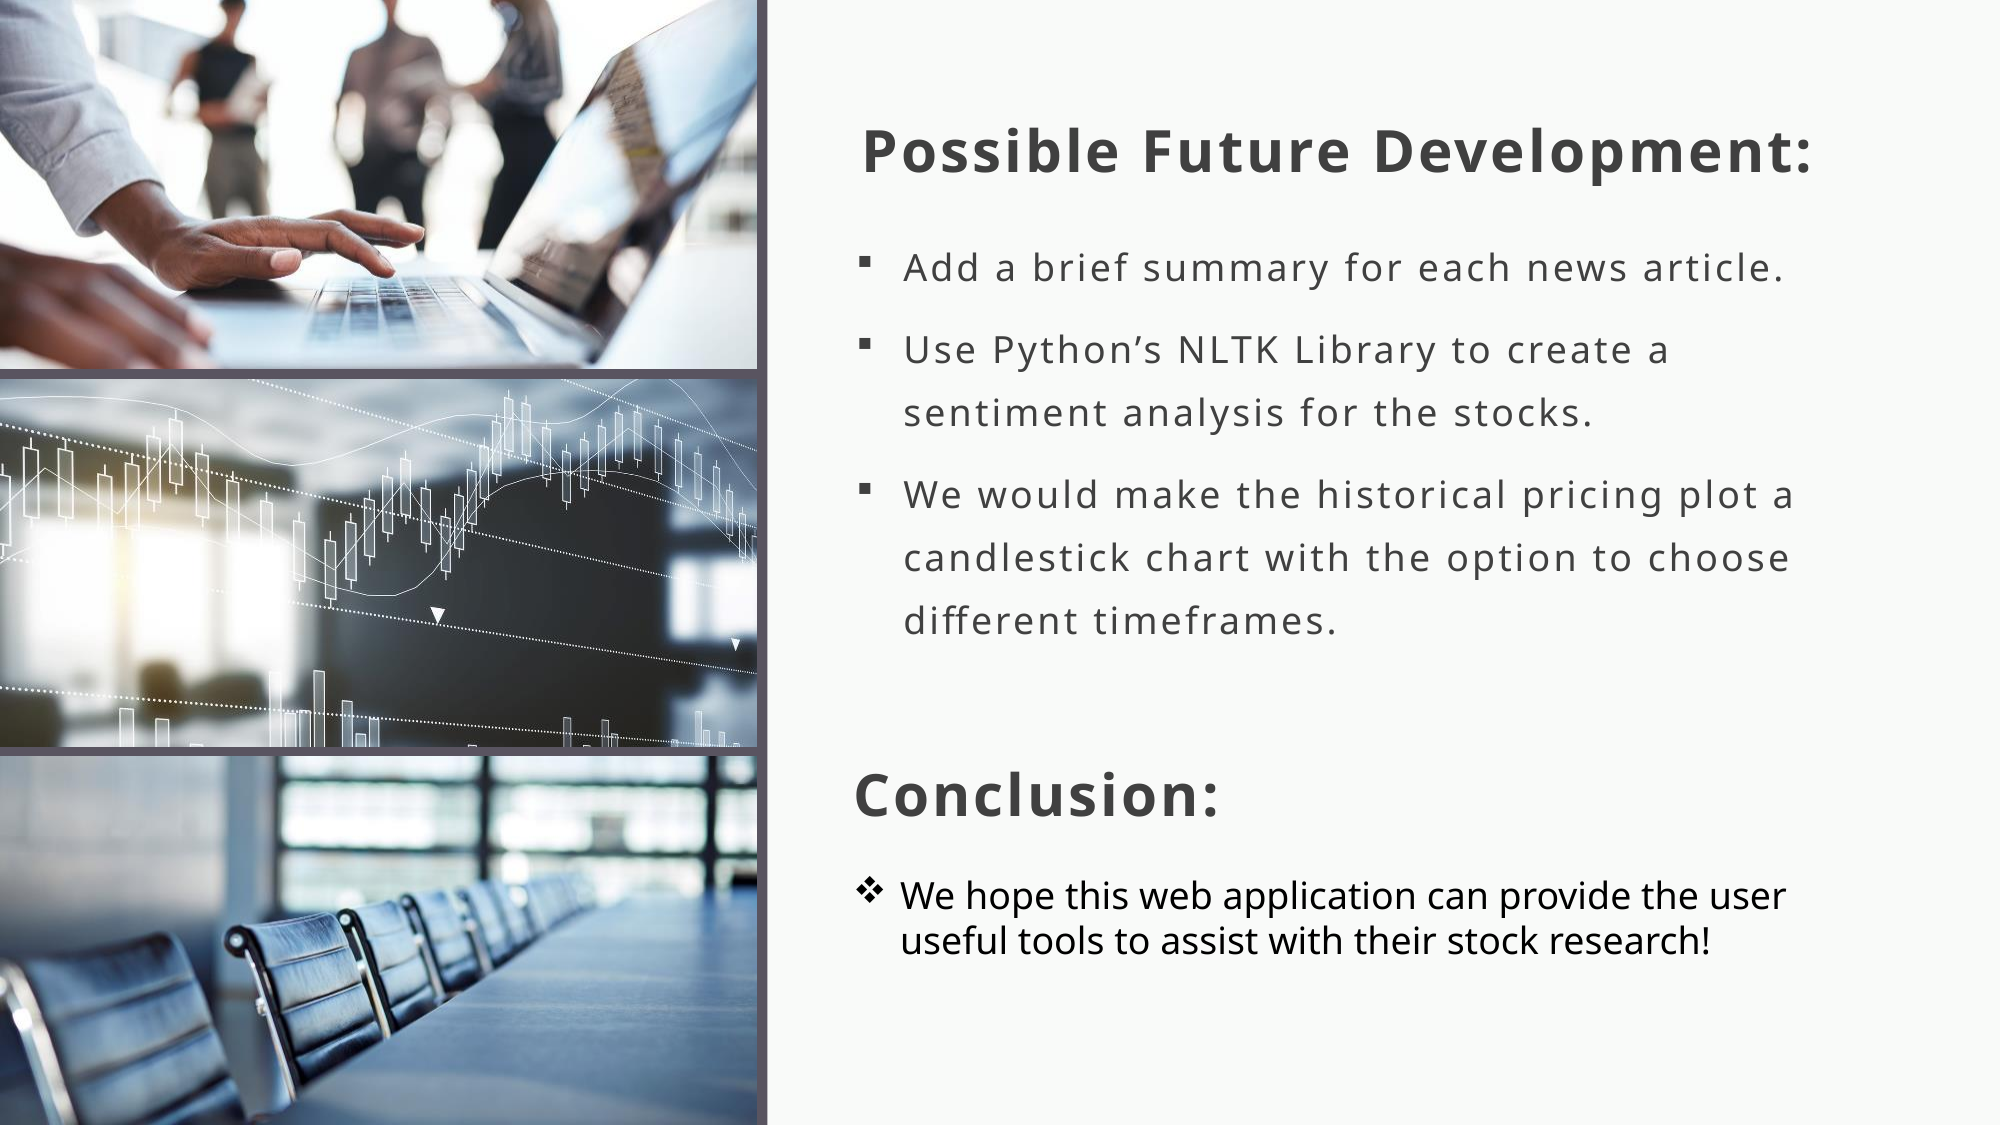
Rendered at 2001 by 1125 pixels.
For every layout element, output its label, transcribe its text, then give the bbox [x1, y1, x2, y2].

list Add a brief summary for each news article. Use Python’s NLTK Library to create a sentiment analysis for the stocks. We would make the historical pricing plot a candlestick chart with the option to choose different timeframes. [838, 207, 1908, 674]
picture [0, 0, 757, 370]
picture [0, 756, 757, 1125]
text_box Conclusion: [838, 715, 1729, 836]
picture [0, 378, 757, 747]
text_box We hope this web application can provide the user useful tools to assist with their stock research! [838, 864, 1871, 970]
title Possible Future Development: [843, 52, 2000, 208]
